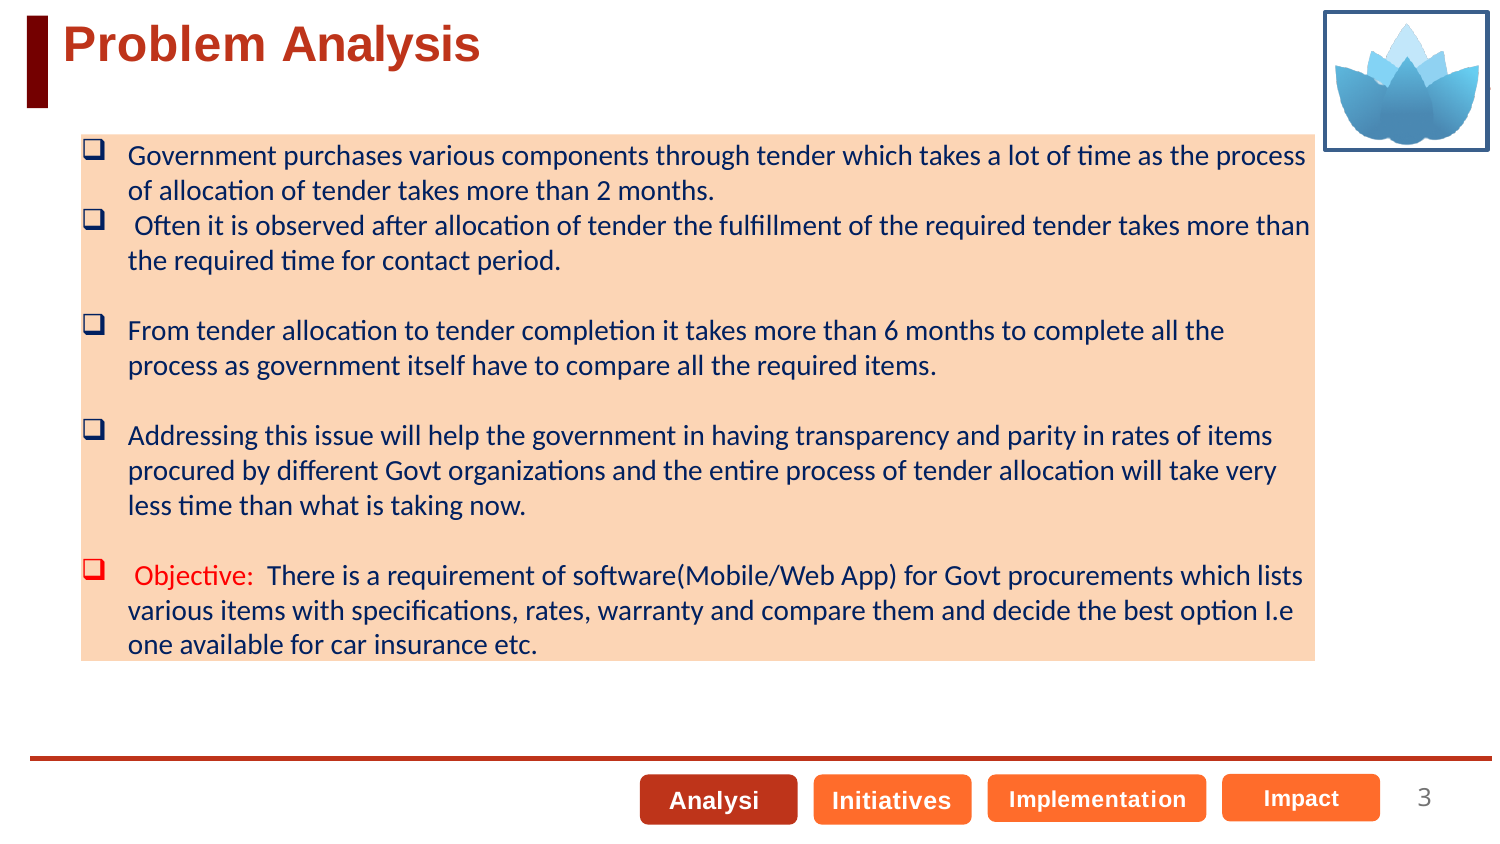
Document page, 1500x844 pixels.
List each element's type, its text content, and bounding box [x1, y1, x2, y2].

text_box Implementation [1007, 783, 1188, 812]
slide_number Impact [1261, 783, 1342, 844]
text_box Government purchases various components through tender which takes a lot of time as the process of allocation of tender takes more than 2 months. Often it is observed after allocation of tender the fulfillment of the required tender takes more than the required time for contact period. From tender allocation to tender completion it takes more than 6 months to complete all the process as government itself have to compare all the required items. Addressing this issue will help the government in having transparency and parity in rates of items procured by different Govt organizations and the entire process of tender allocation will take very less time than what is taking now. Objective: There is a requirement of software(Mobile/Web App) for Govt procurements which lists various items with specifications, rates, warranty and compare them and decide the best option I.e one available for car insurance etc. [81, 134, 1315, 661]
text_box [1411, 780, 1440, 816]
title Problem Analysis [60, 10, 540, 154]
footer Analysis [666, 784, 771, 844]
picture [1324, 0, 1498, 163]
text_box Initiatives [830, 784, 956, 815]
